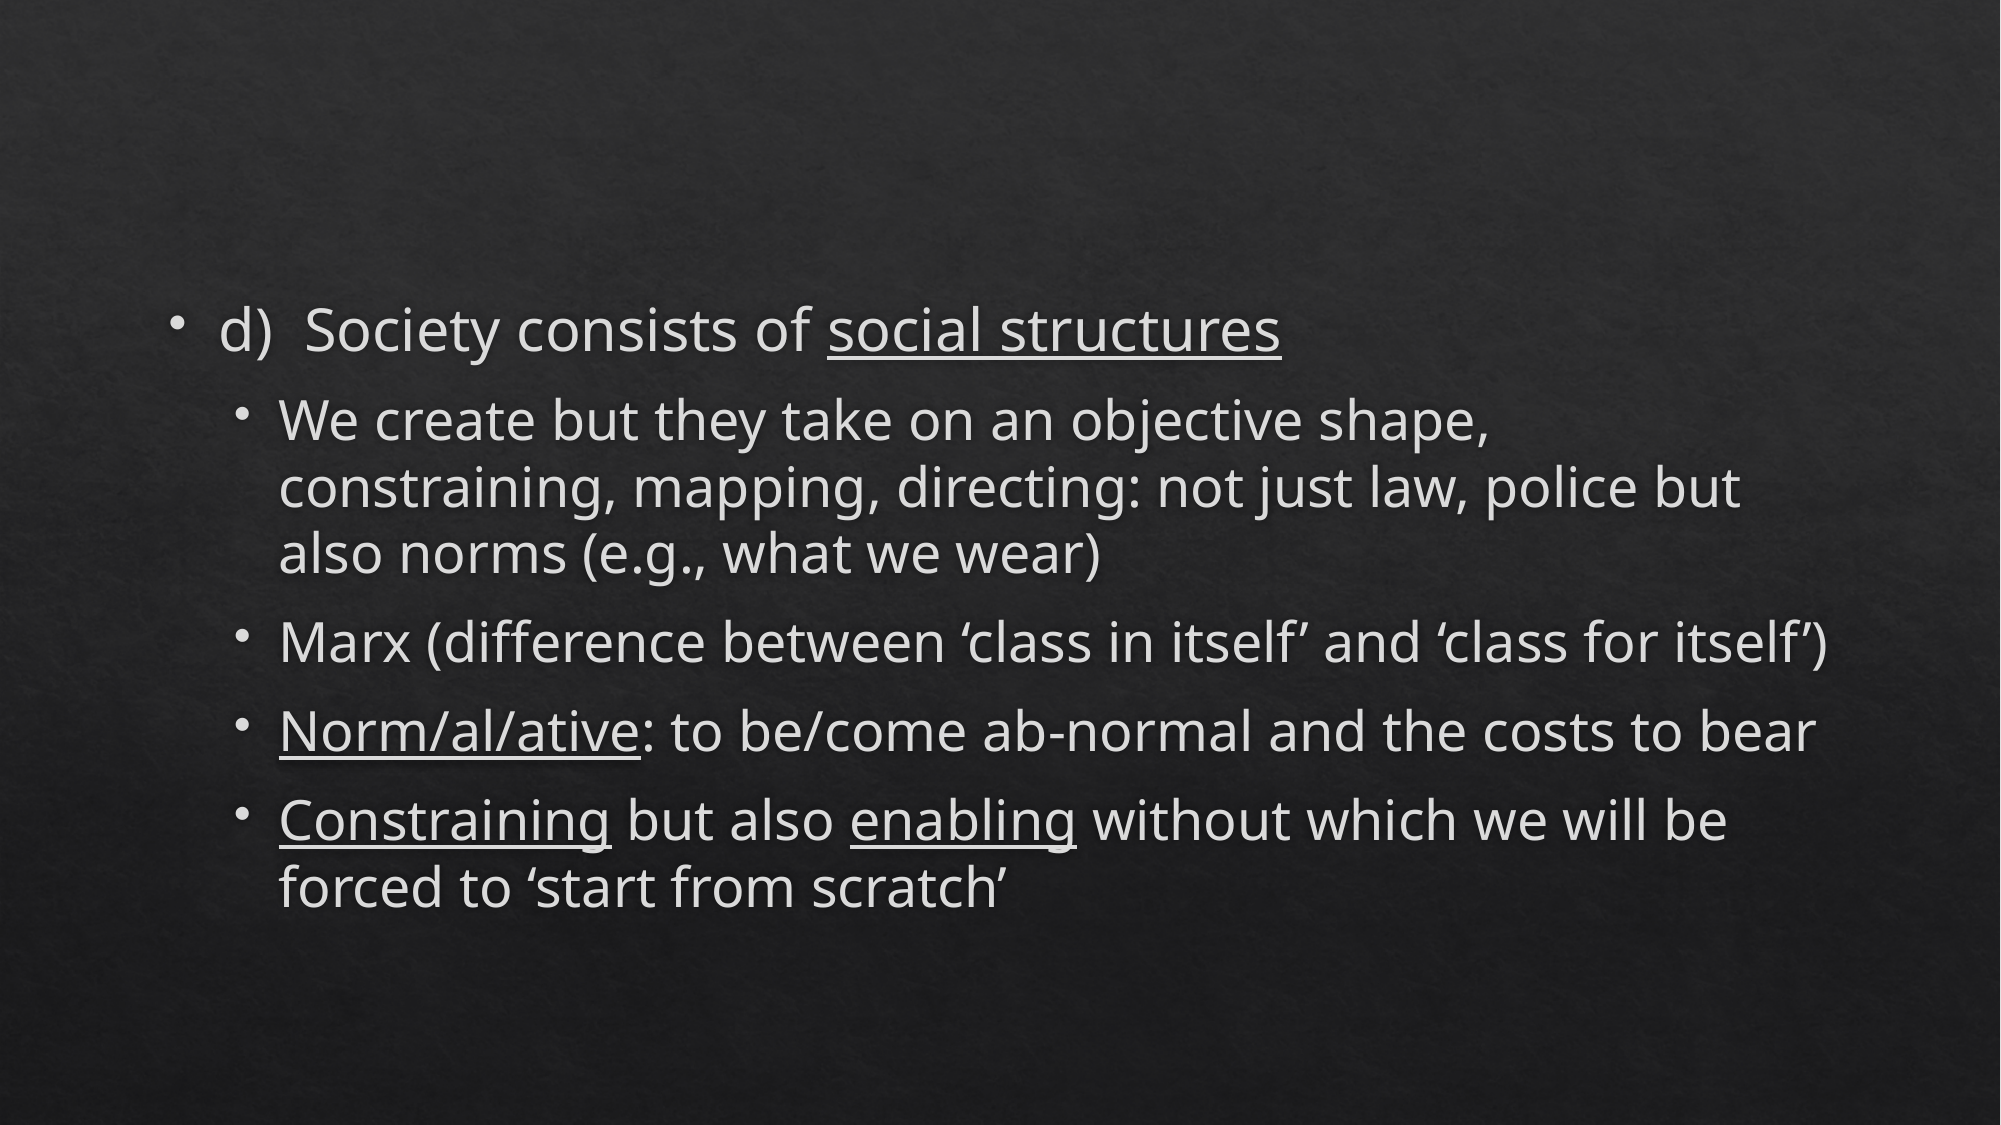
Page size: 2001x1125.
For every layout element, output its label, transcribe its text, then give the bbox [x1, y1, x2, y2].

list d) Society consists of social structures We create but they take on an objective shape, constraining, mapping, directing: not just law, police but also norms (e.g., what we wear) Marx (difference between ‘class in itself’ and ‘class for itself’) Norm/al/ative: to be/come ab-normal and the costs to bear Constraining but also enabling without which we will be forced to ‘start from scratch’ [149, 284, 1849, 950]
